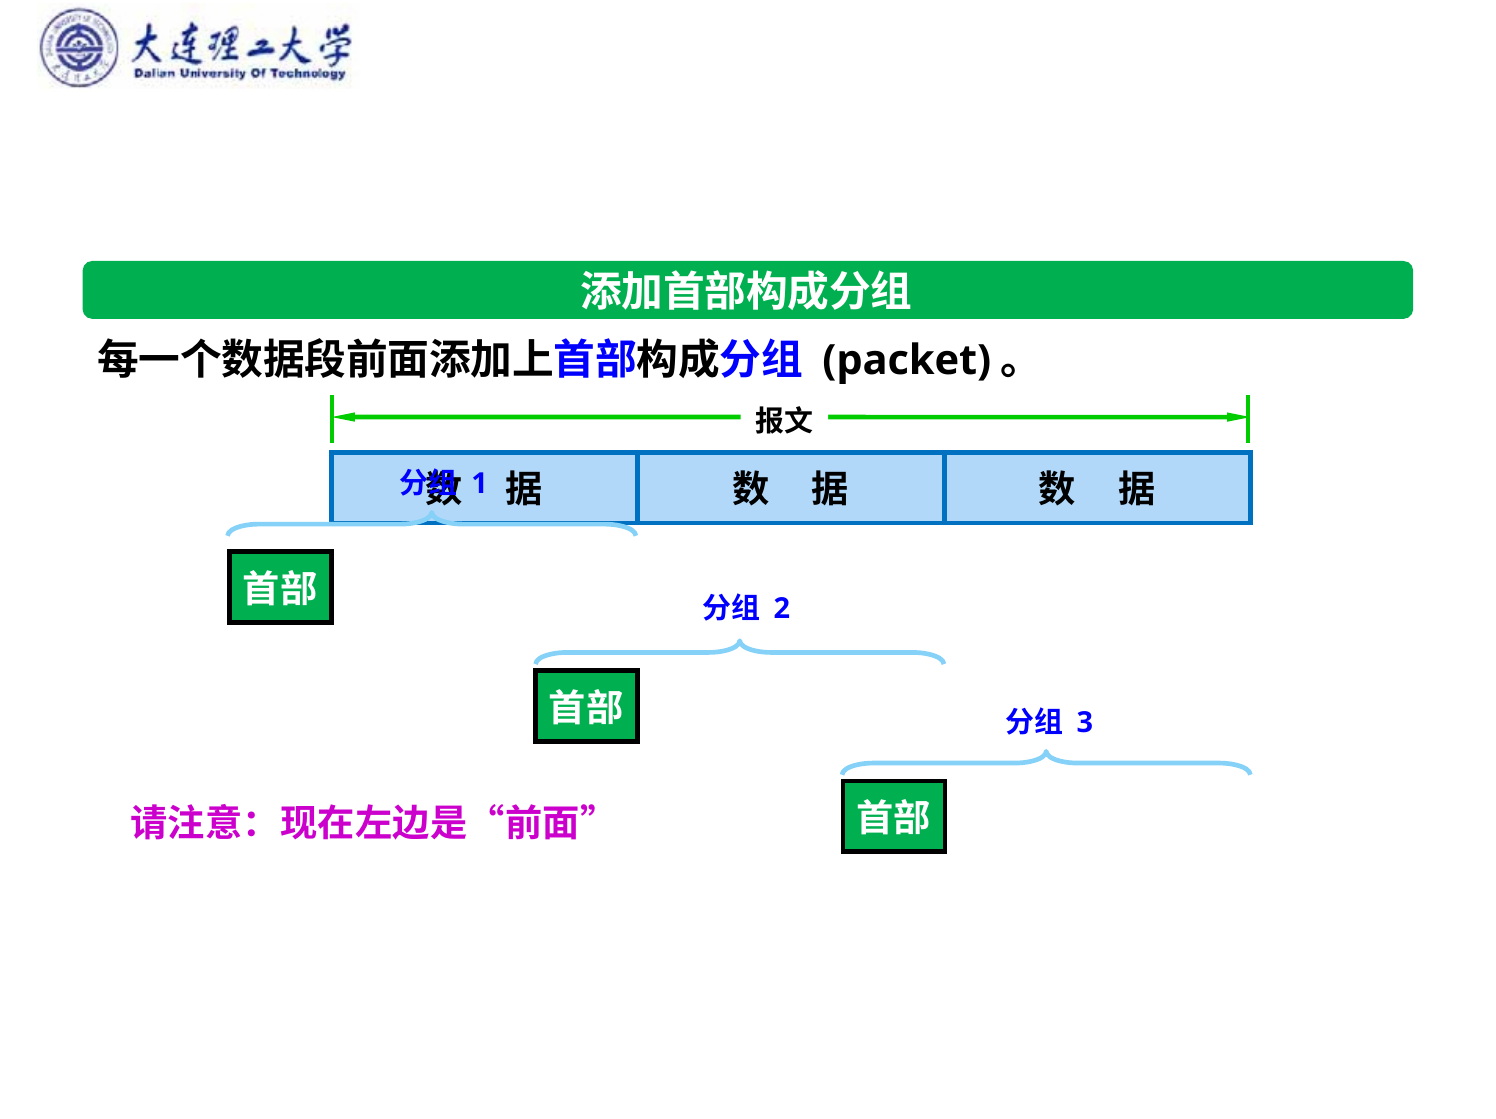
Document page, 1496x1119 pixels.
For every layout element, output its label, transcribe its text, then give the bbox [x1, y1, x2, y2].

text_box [841, 697, 1251, 776]
text_box 添加首部构成分组 [565, 257, 928, 322]
text_box 首部 [229, 551, 332, 623]
picture [37, 2, 361, 92]
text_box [227, 457, 636, 537]
text_box 数 据 [638, 455, 944, 523]
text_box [331, 394, 1251, 446]
text_box [928, 260, 1414, 319]
text_box 请注意：现在左边是“前面” [115, 791, 633, 852]
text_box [535, 583, 944, 665]
text_box 首部 [842, 782, 945, 852]
text_box 数 据 [944, 454, 1251, 523]
text_box [82, 260, 565, 319]
text_box 每一个数据段前面添加上首部构成分组 (packet)。 [82, 325, 1353, 391]
text_box 首部 [535, 673, 638, 742]
